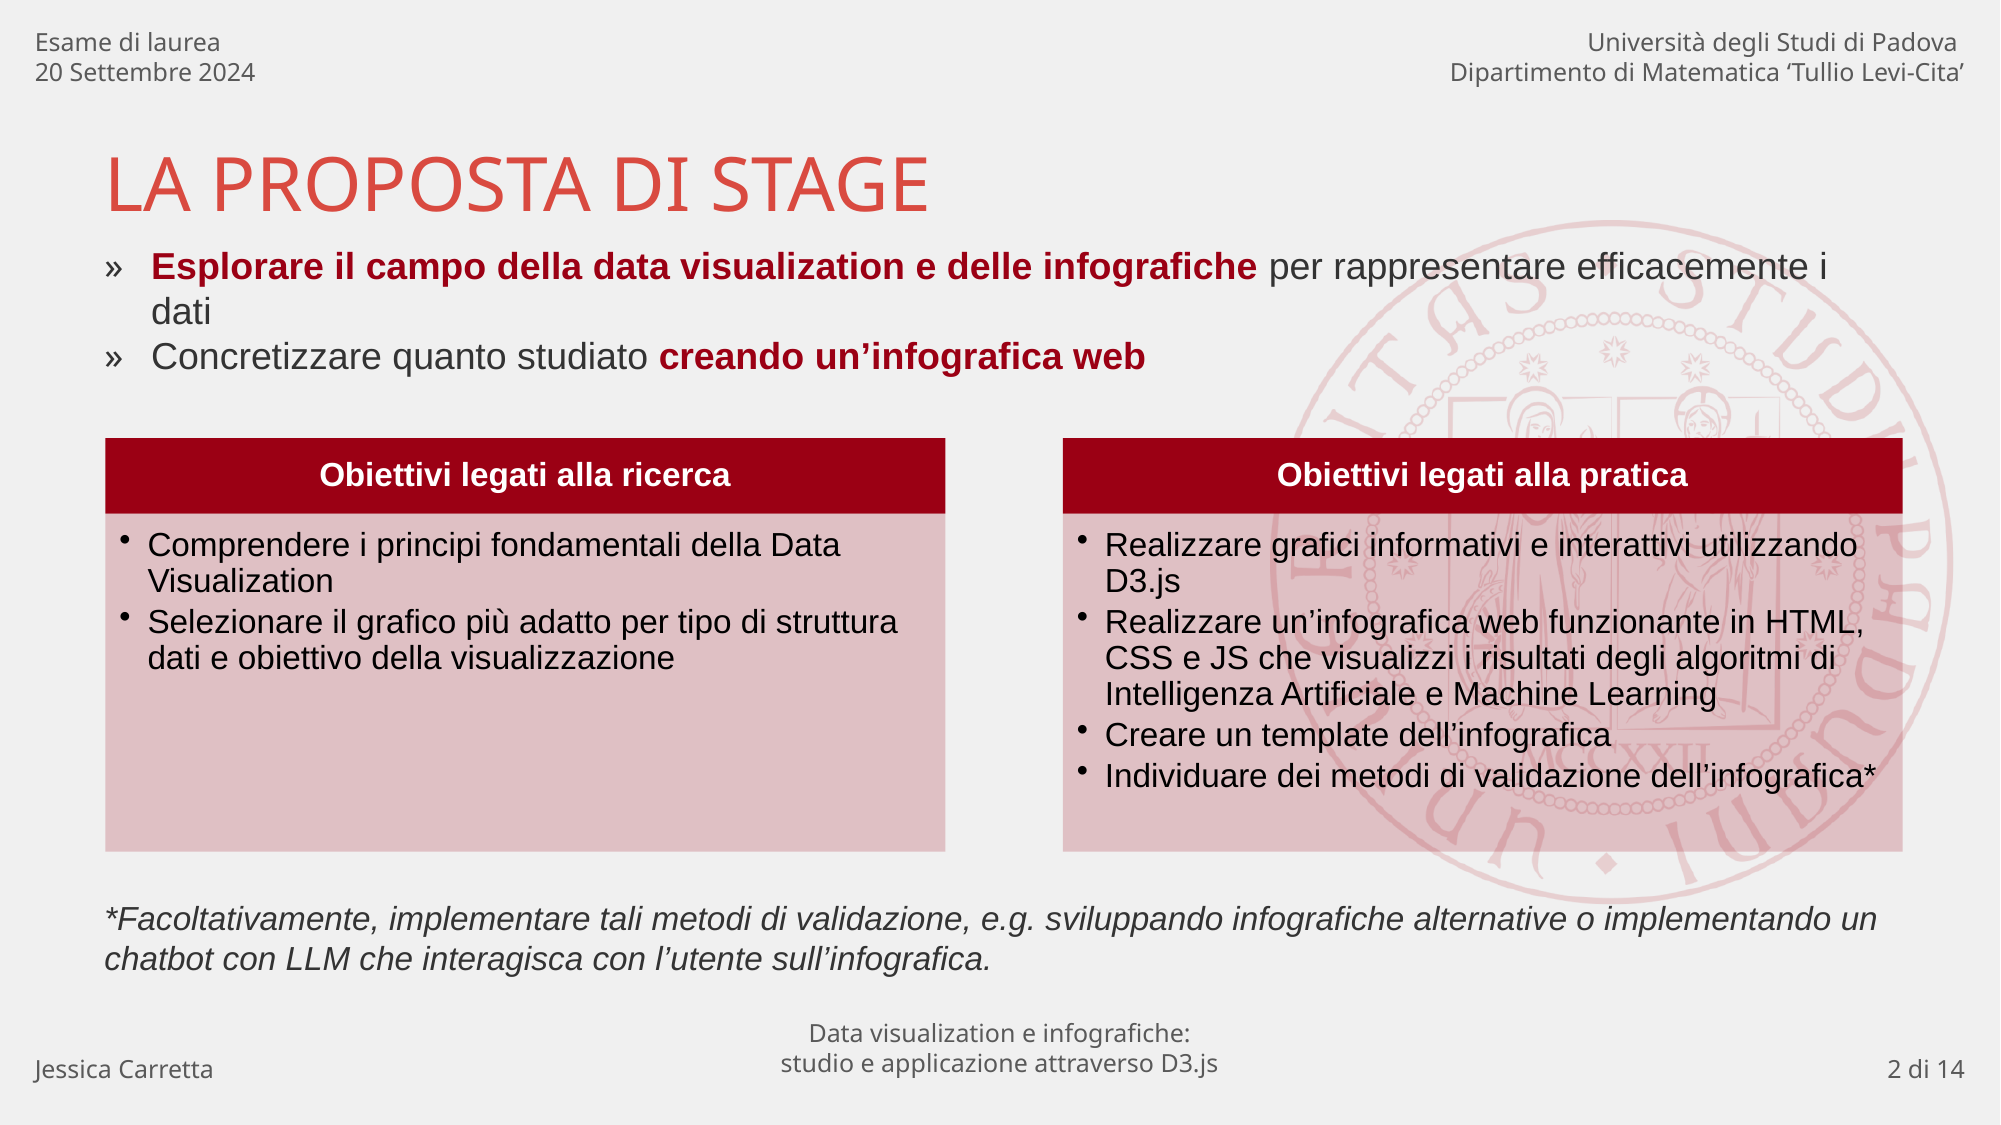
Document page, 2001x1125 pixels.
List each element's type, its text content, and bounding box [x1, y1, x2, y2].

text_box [104, 392, 1904, 897]
text_box *Facoltativamente, implementare tali metodi di validazione, e.g. sviluppando infografiche alternative o implementando un chatbot con LLM che interagisca con l’utente sull’infografica. [89, 889, 1903, 1025]
text_box Esplorare il campo della data visualization e delle infografiche per rappresentare efficacemente i dati Concretizzare quanto studiato creando un’infografica web [89, 234, 1269, 385]
text_box LA PROPOSTA DI STAGE [89, 128, 1903, 234]
text_box Data visualization e infografiche: studio e applicazione attraverso D3.js [691, 1025, 1309, 1085]
text_box Esame di laurea 20 Settembre 2024 [20, 18, 1070, 94]
text_box Jessica Carretta [20, 1045, 419, 1091]
text_box 2 di 14 [1612, 1045, 1980, 1091]
text_box Università degli Studi di Padova Dipartimento di Matematica ‘Tullio Levi-Cita’ [1070, 18, 1980, 94]
picture [1269, 220, 1955, 905]
